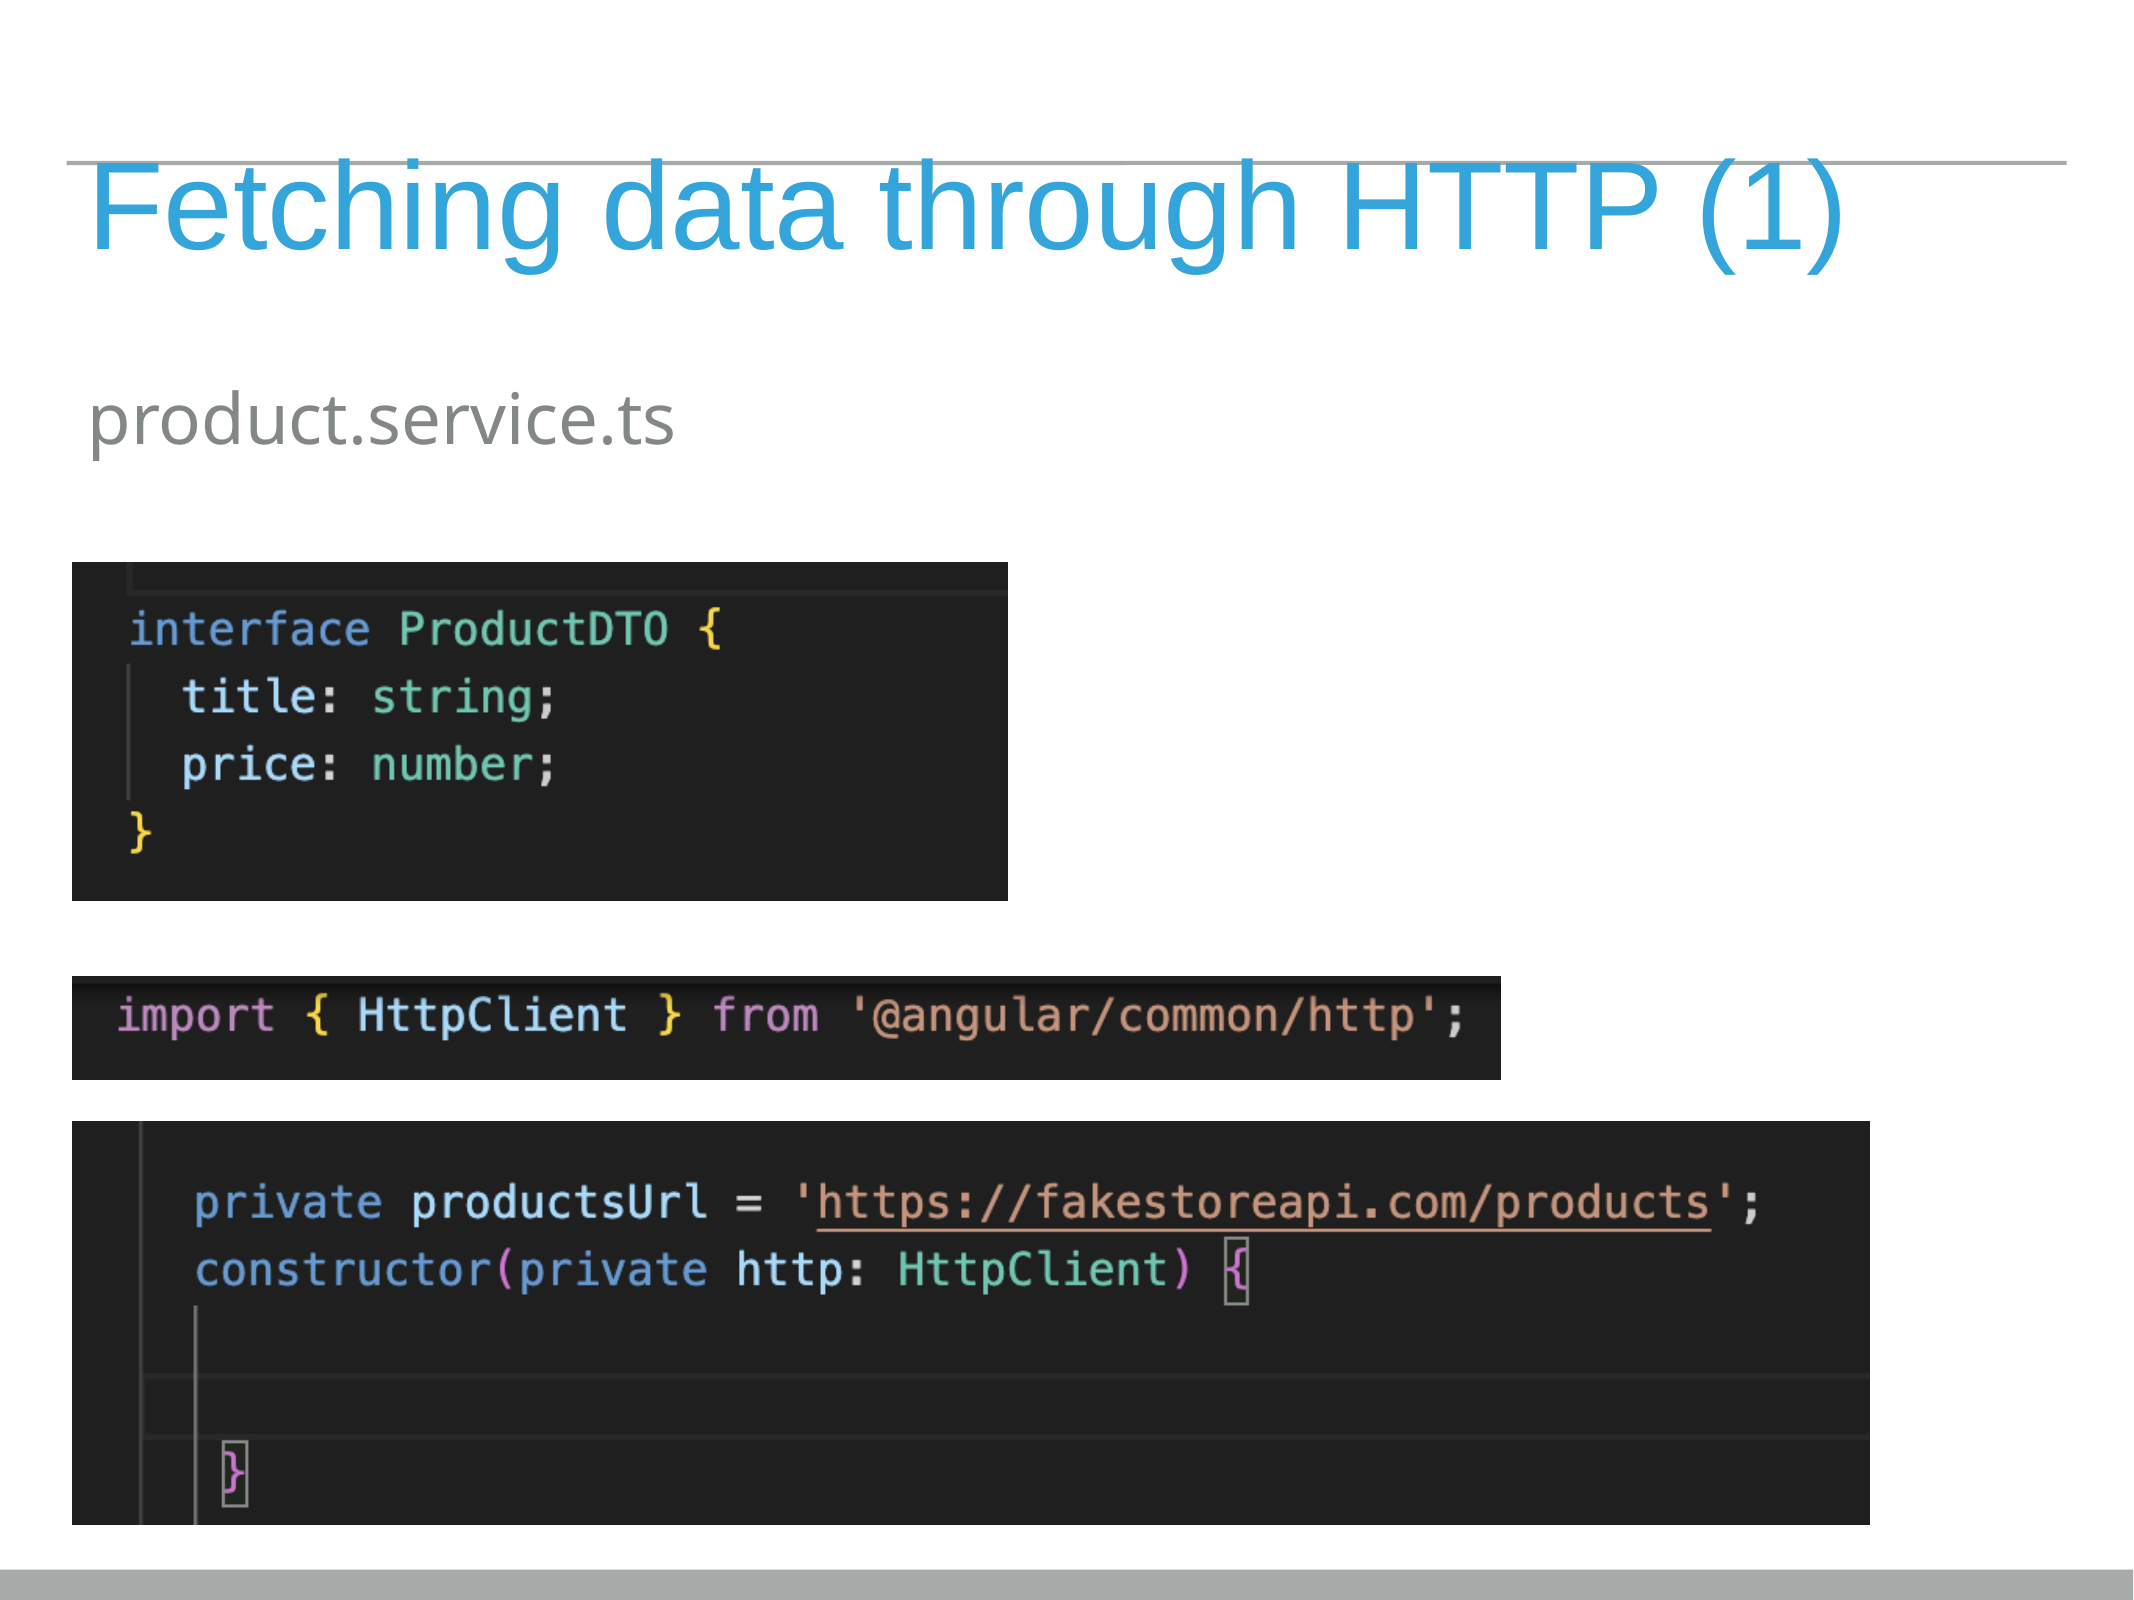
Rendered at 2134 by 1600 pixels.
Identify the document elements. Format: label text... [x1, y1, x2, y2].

picture [72, 1121, 1870, 1525]
picture [72, 562, 1008, 901]
picture [72, 976, 1502, 1081]
list product.service.ts [72, 358, 2061, 1422]
title Fetching data through HTTP (1) [72, 138, 2061, 317]
